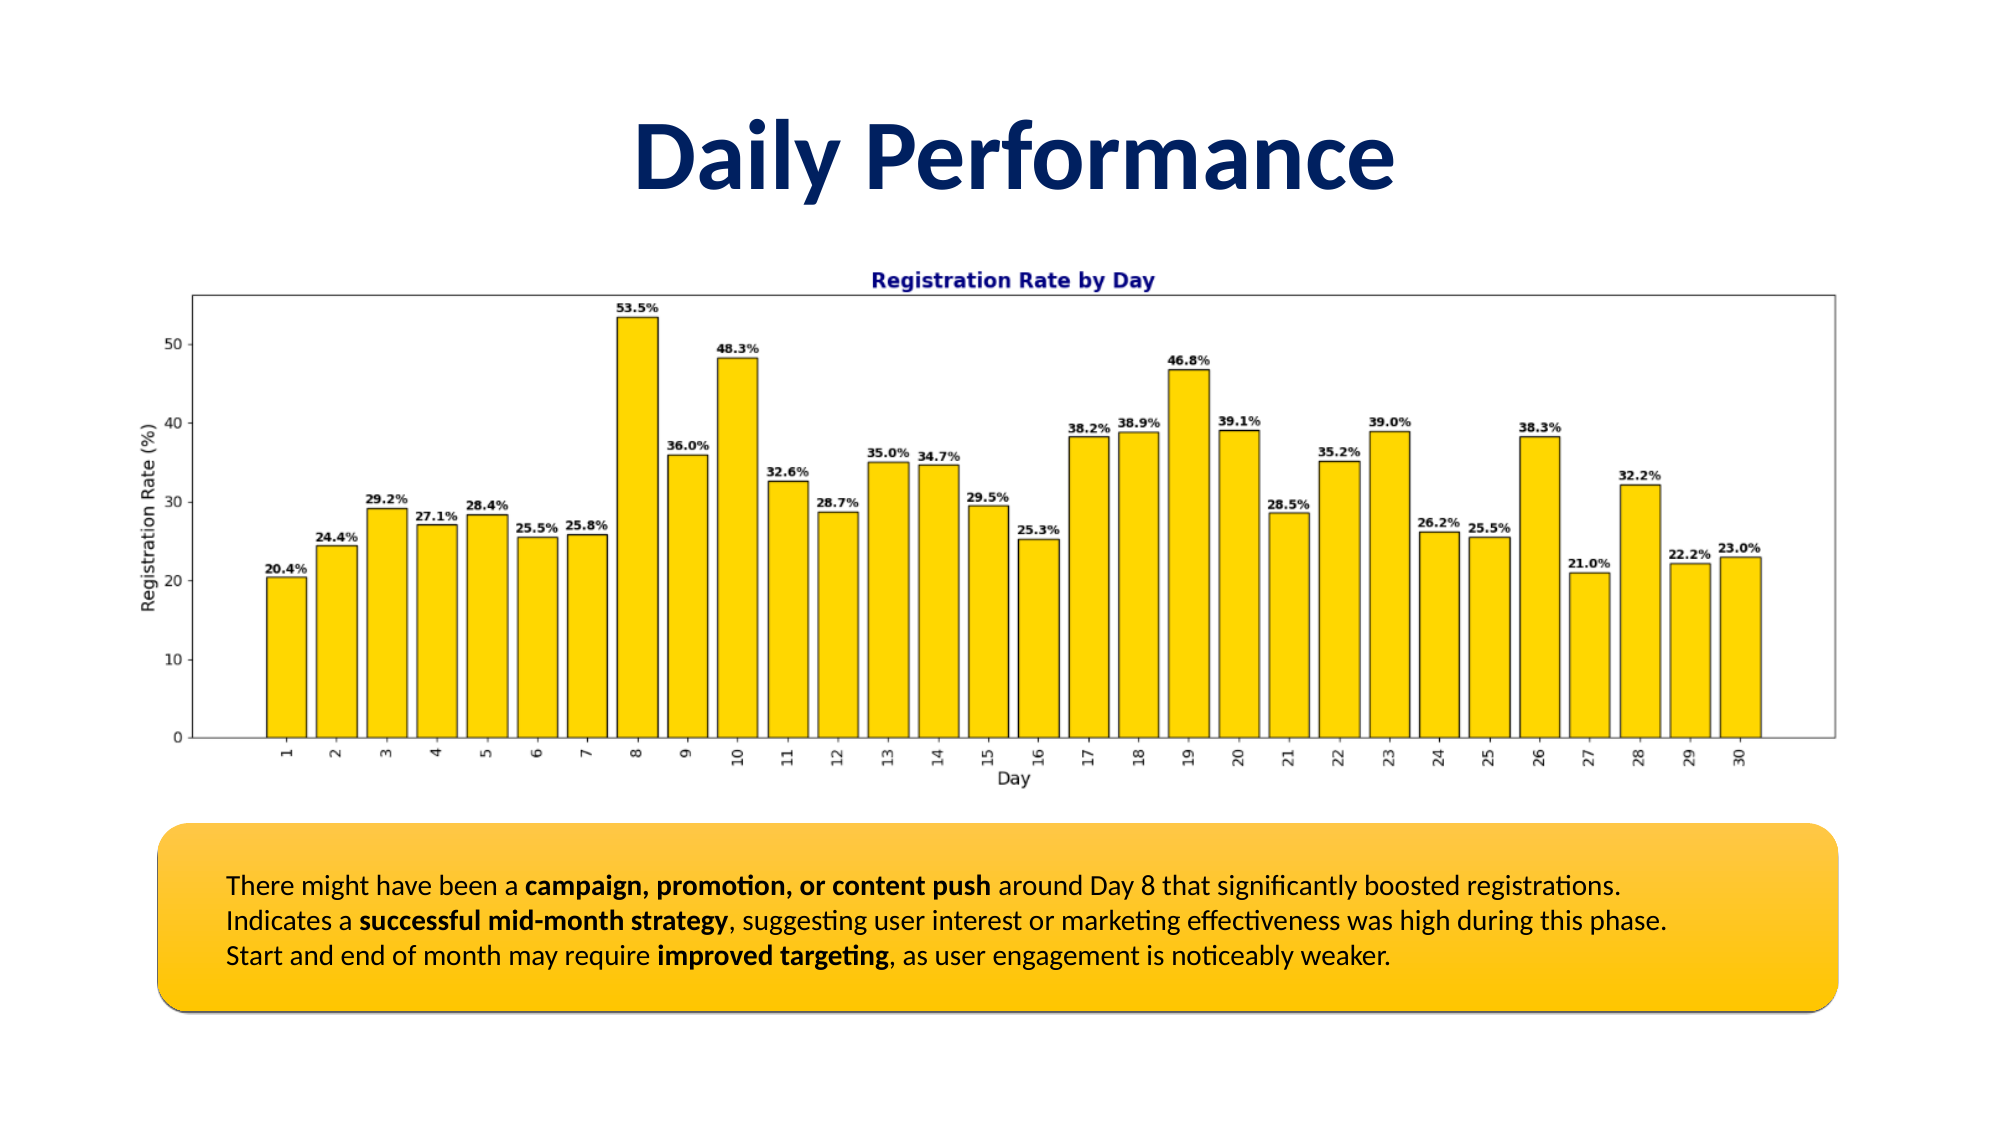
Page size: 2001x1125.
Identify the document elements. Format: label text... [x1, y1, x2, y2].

text_box Daily Performance [86, 81, 1945, 217]
text_box [157, 872, 1839, 1012]
picture [135, 265, 1839, 791]
text_box There might have been a campaign, promotion, or content push around Day 8 that significantly boosted registrations. Indicates a successful mid-month strategy, suggesting user interest or marketing effectiveness was high during this phase. Start and end of month may require improved targeting, as user engagement is noticeably weaker. [211, 859, 1974, 979]
text_box [162, 823, 1834, 838]
